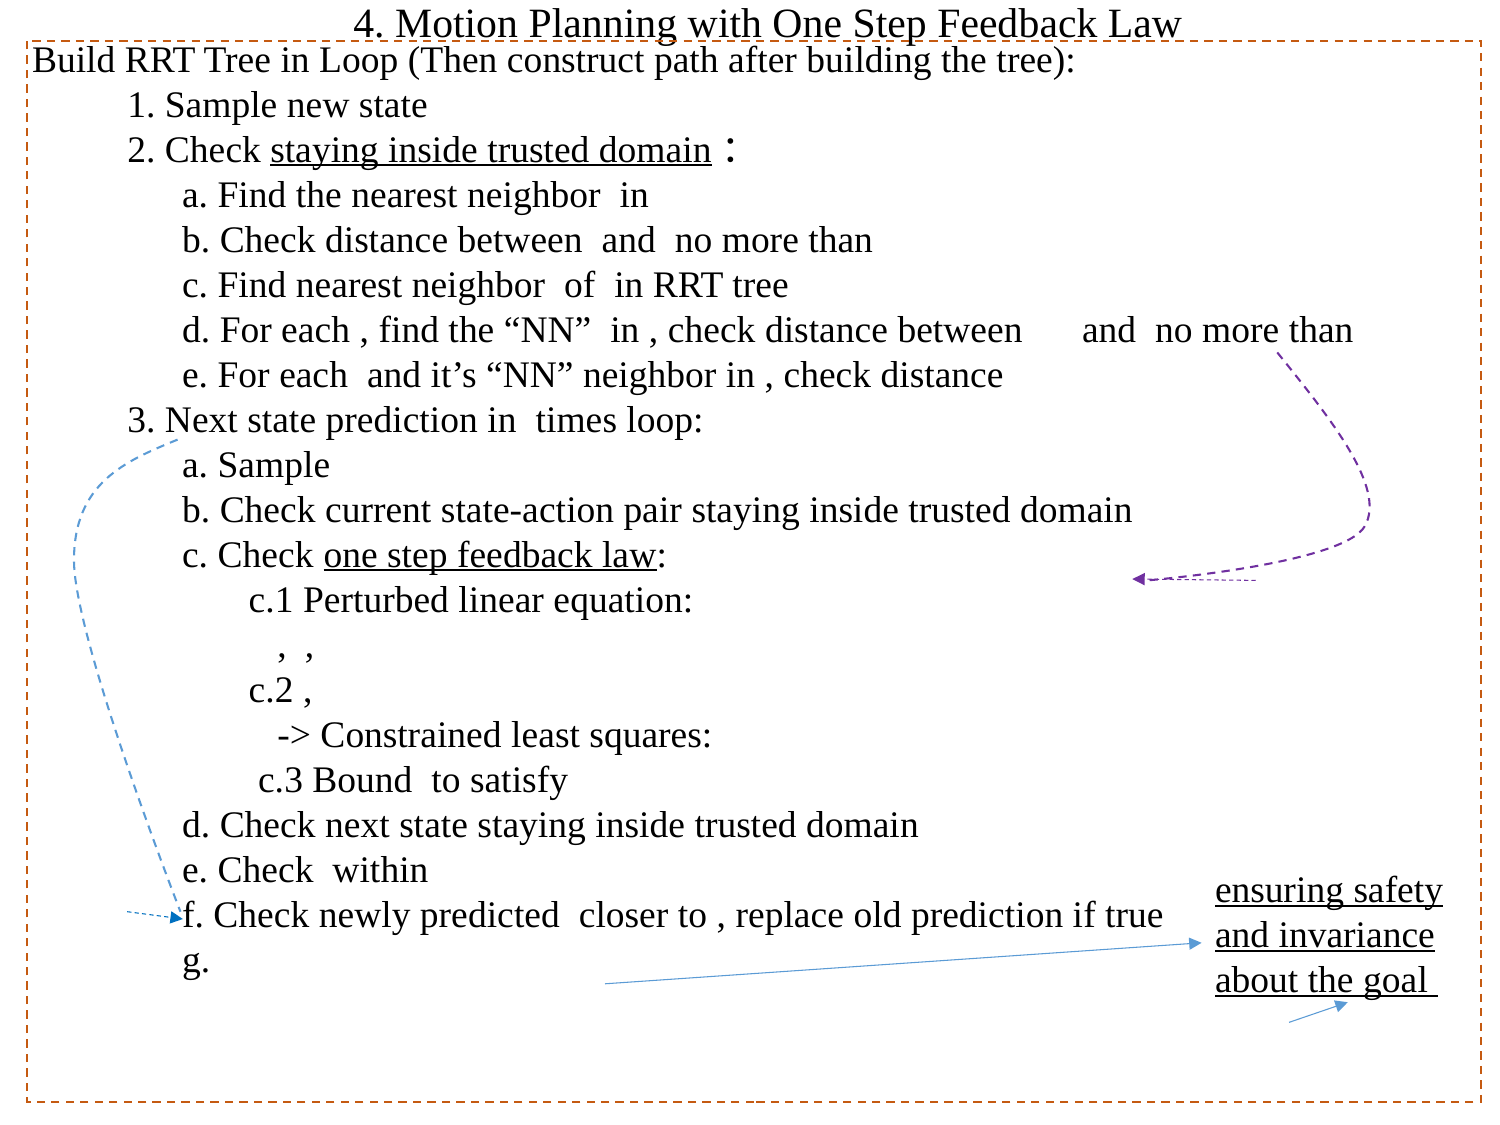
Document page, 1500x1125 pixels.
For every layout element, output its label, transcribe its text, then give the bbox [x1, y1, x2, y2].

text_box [17, 27, 1500, 1102]
text_box 4. Motion Planning with One Step Feedback Law [338, 0, 1198, 27]
